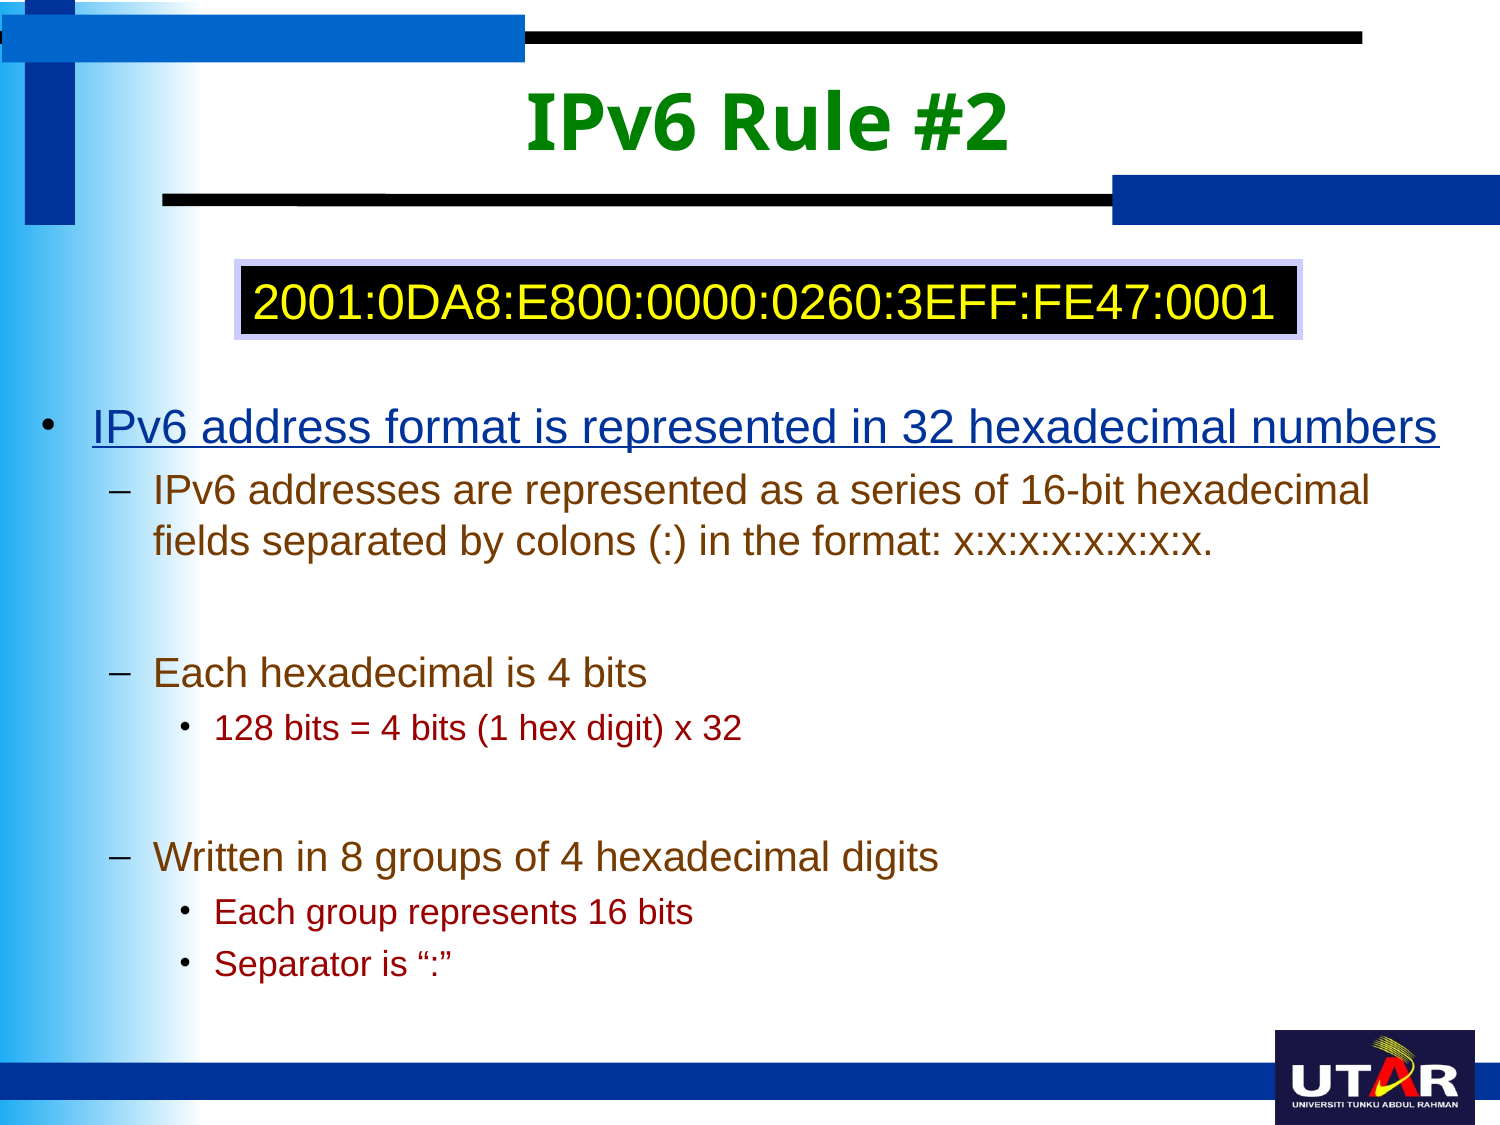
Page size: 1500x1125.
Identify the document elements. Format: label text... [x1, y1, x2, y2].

picture [1275, 1038, 1475, 1125]
title IPv6 Rule #2 [75, 50, 1463, 188]
list IPv6 address format is represented in 32 hexadecimal numbers IPv6 addresses are represented as a series of 16-bit hexadecimal fields separated by colons (:) in the format: x:x:x:x:x:x:x:x. Each hexadecimal is 4 bits 128 bits = 4 bits (1 hex digit) x 32 Written in 8 groups of 4 hexadecimal digits Each group represents 16 bits Separator is “:” [24, 387, 1475, 1038]
text_box 2001:0DA8:E800:0000:0260:3EFF:FE47:0001 [237, 262, 1300, 338]
